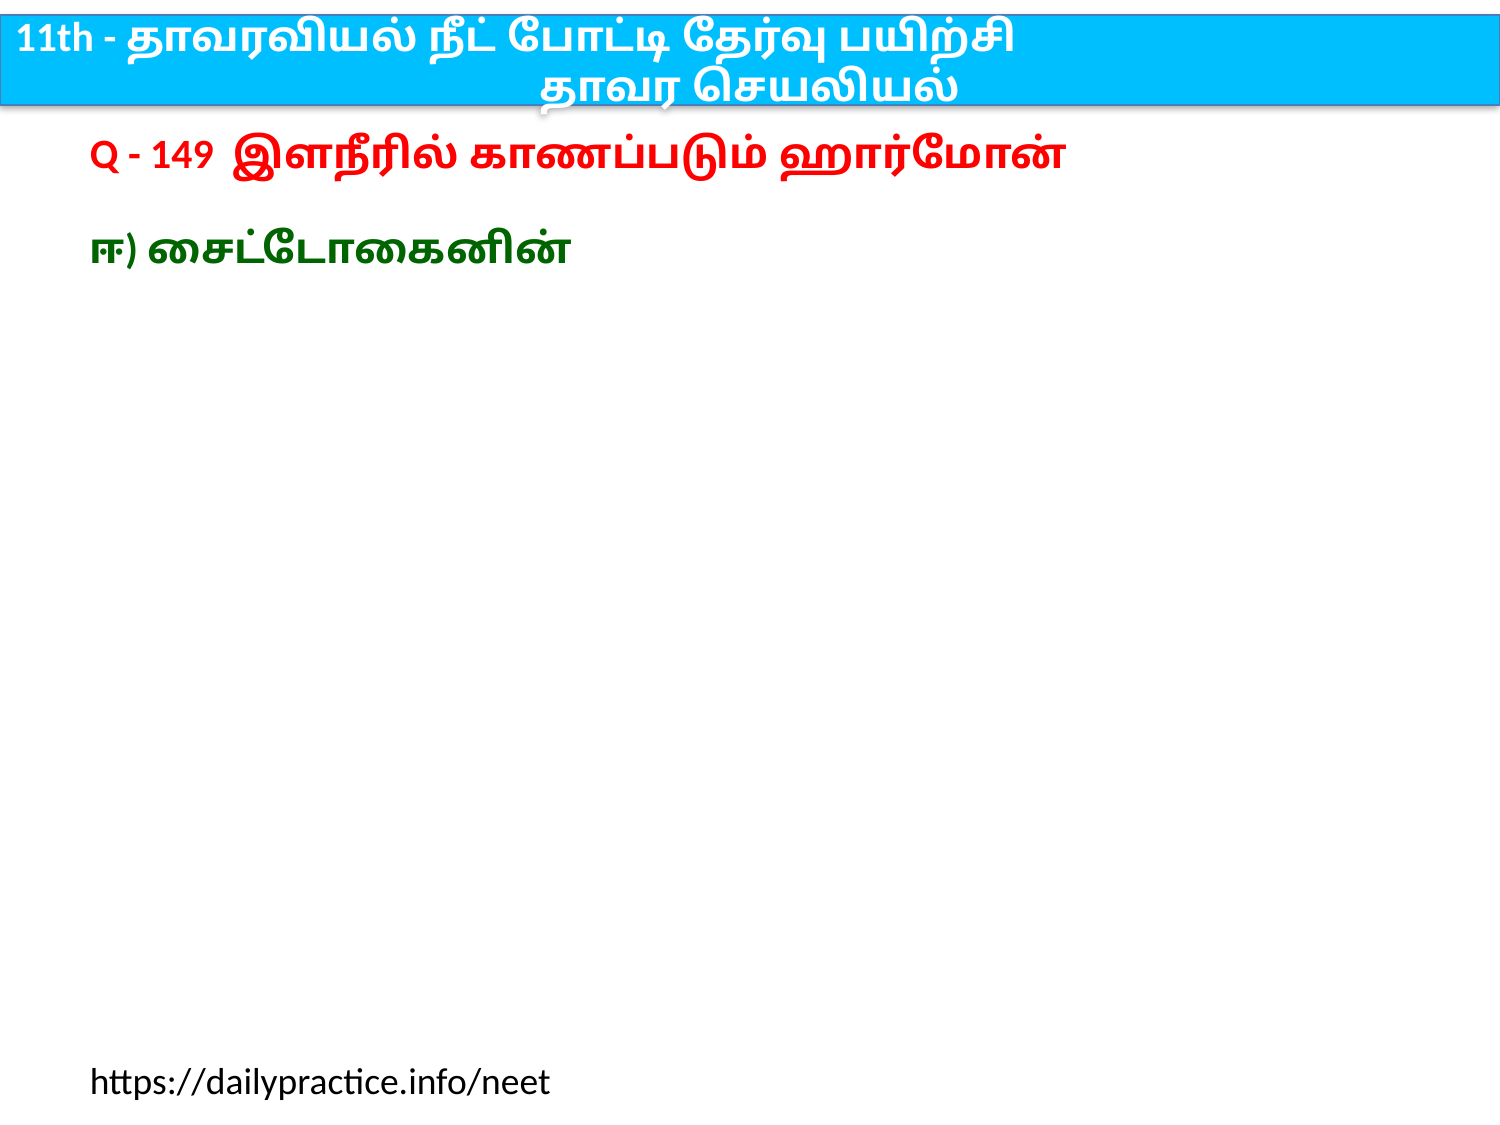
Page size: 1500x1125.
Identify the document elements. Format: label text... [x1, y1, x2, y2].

text_box 11th - தாவரவியல் நீட் போட்டி தேர்வு பயிற்சி தாவர செயலியல் [0, 14, 1500, 106]
text_box https://dailypractice.info/neet [74, 1049, 675, 1110]
text_box Q - 149 இளநீரில் காணப்படும் ஹார்மோன் ஈ) சைட்டோகைனின் [74, 74, 1275, 280]
